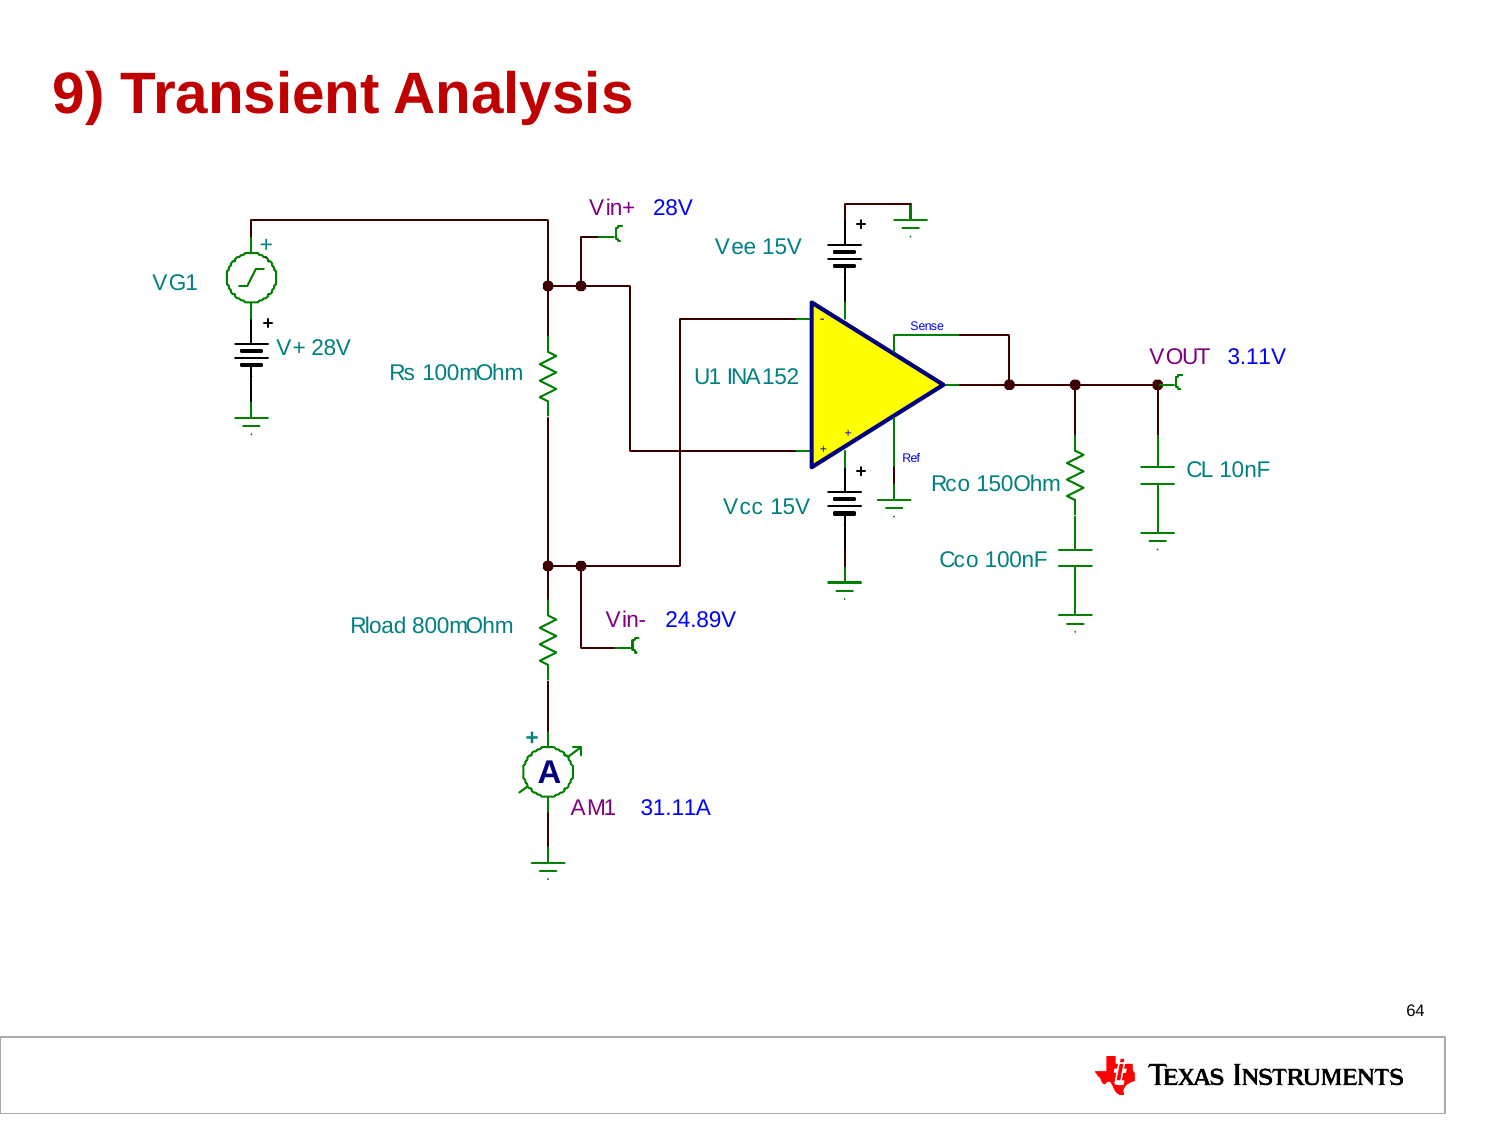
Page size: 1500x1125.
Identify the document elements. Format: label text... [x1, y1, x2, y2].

picture [111, 153, 1338, 921]
text_box 9) Transient Analysis [37, 23, 1426, 157]
picture [1095, 1056, 1403, 1095]
text_box <number> [1089, 992, 1440, 1027]
